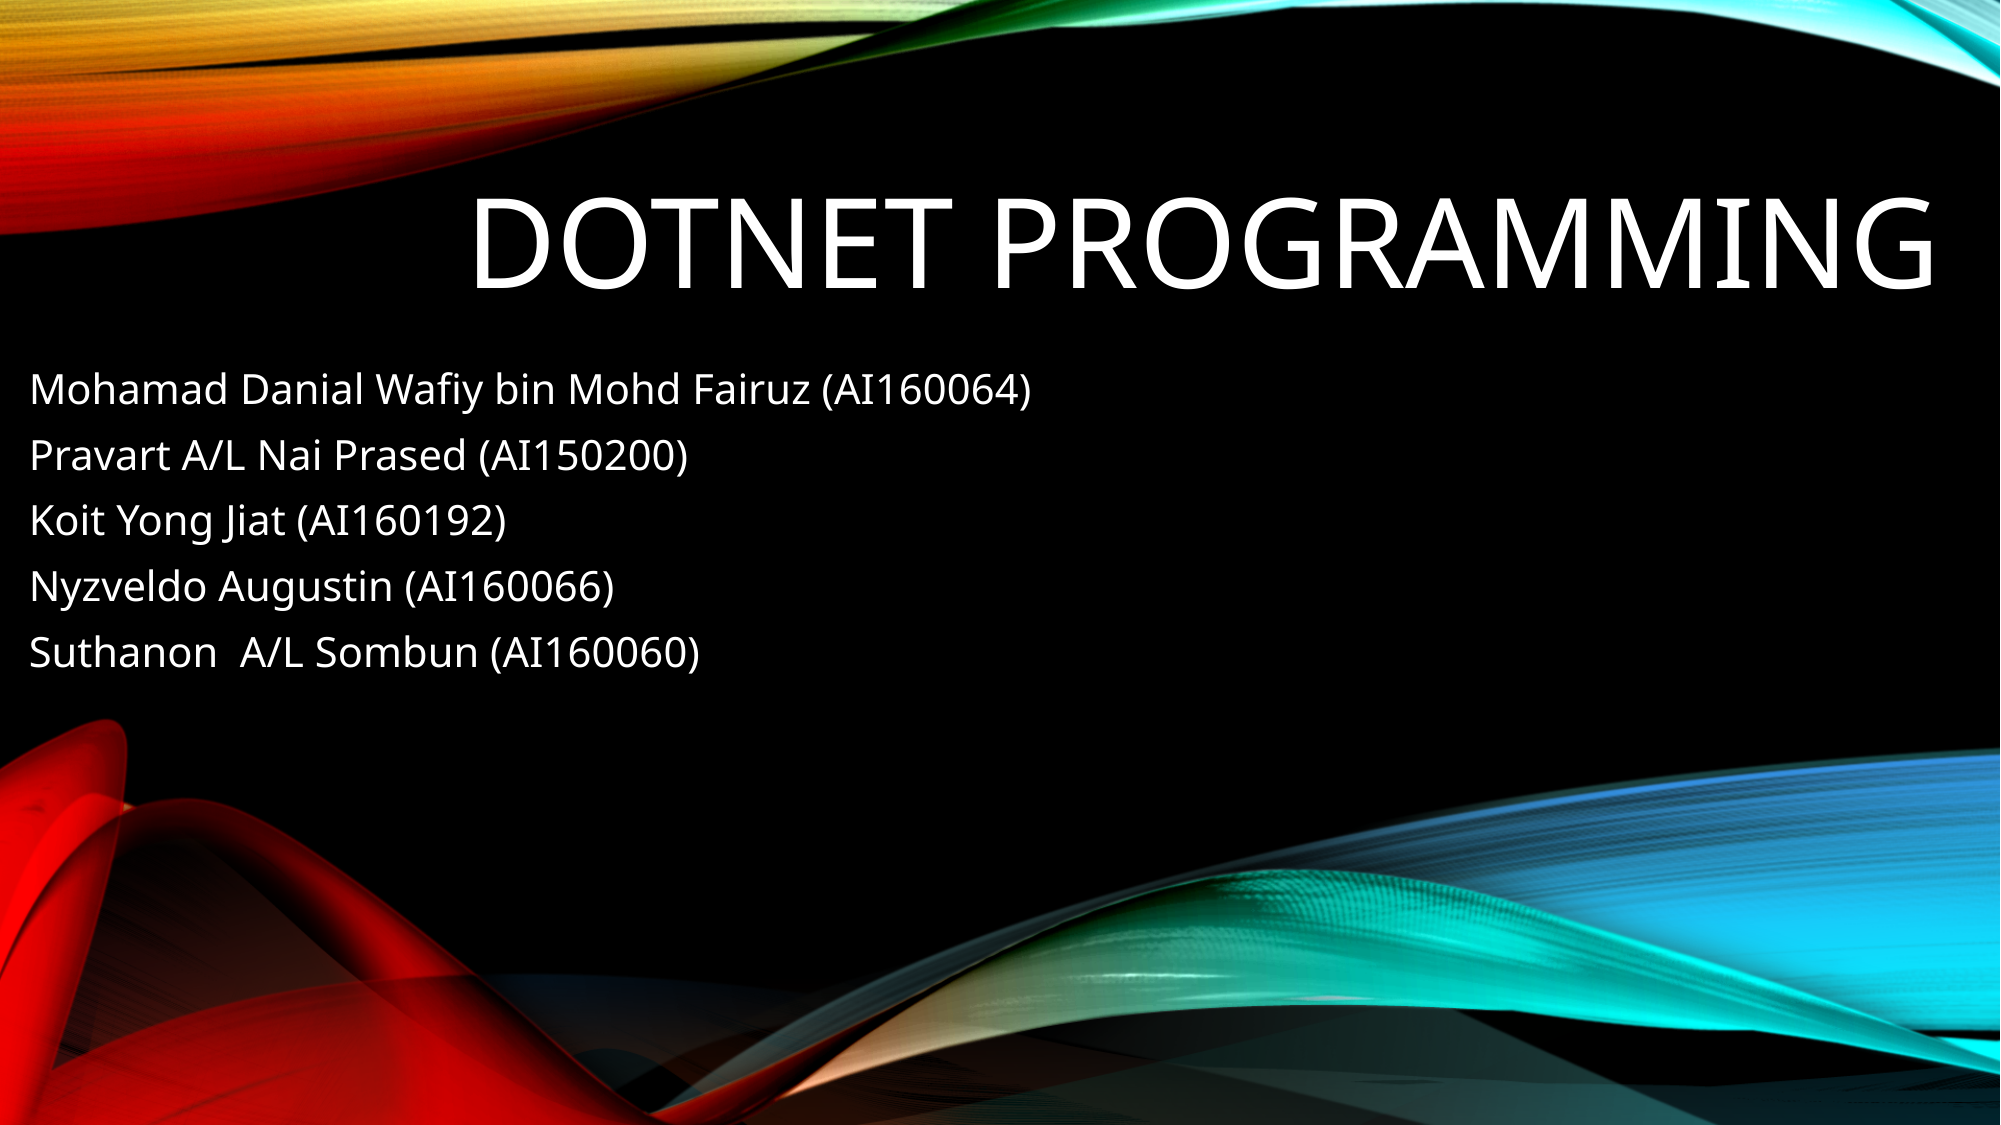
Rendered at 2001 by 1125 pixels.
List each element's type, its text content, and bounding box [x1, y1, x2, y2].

title Dotnet PRogramming [450, 23, 2000, 324]
picture [0, 0, 2000, 237]
subtitle Mohamad Danial Wafiy bin Mohd Fairuz (AI160064) Pravart A/L Nai Prased (AI150200) Koit Yong Jiat (AI160192) Nyzveldo Augustin (AI160066) Suthanon A/L Sombun (AI160060) [13, 360, 1564, 729]
picture [0, 717, 2000, 1125]
